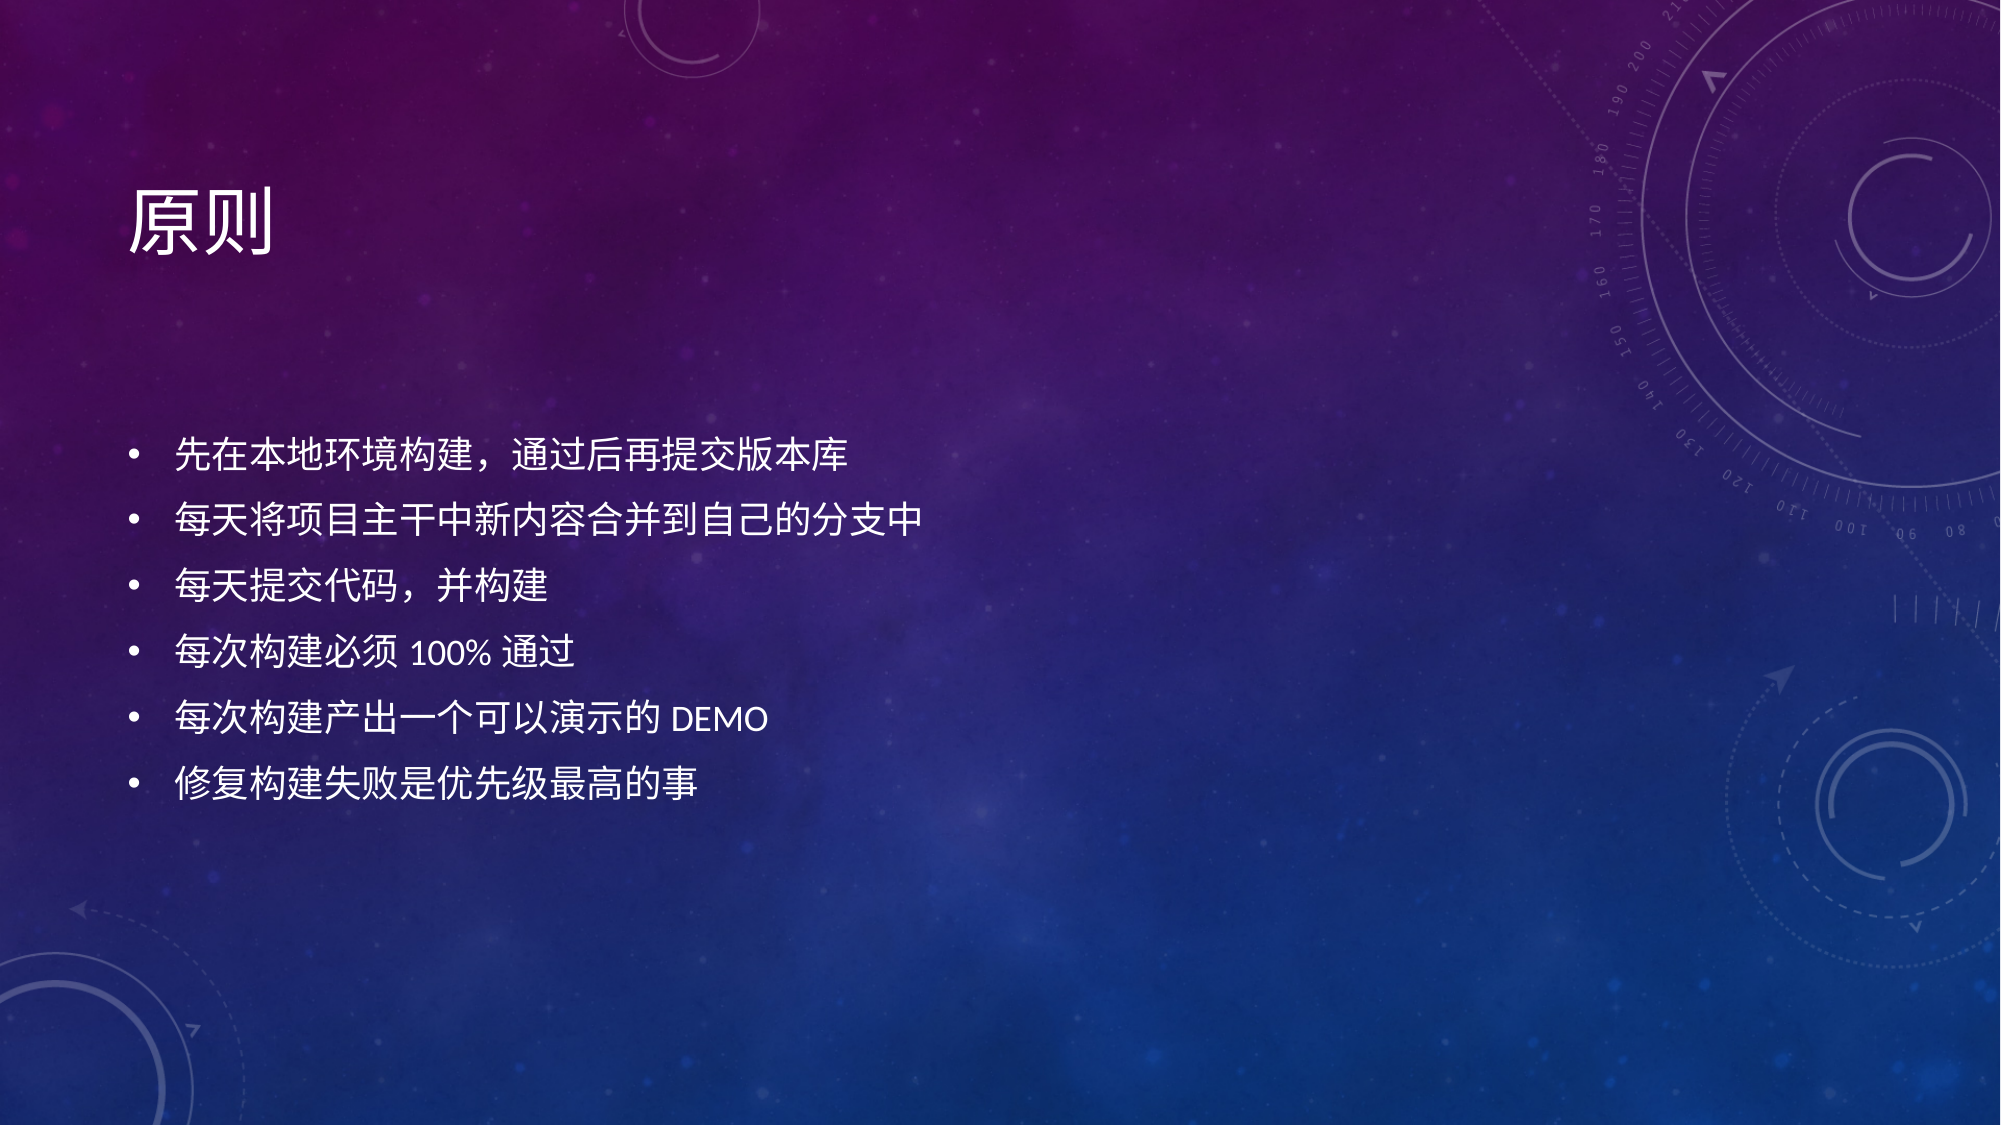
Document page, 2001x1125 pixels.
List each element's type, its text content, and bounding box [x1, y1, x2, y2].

picture [0, 0, 2001, 1125]
title 原则 [112, 99, 1775, 339]
list 先在本地环境构建，通过后再提交版本库 每天将项目主干中新内容合并到自己的分支中 每天提交代码，并构建 每次构建必须100%通过 每次构建产出一个可以演示的DEMO 修复构建失败是优先级最高的事 [112, 351, 1775, 950]
